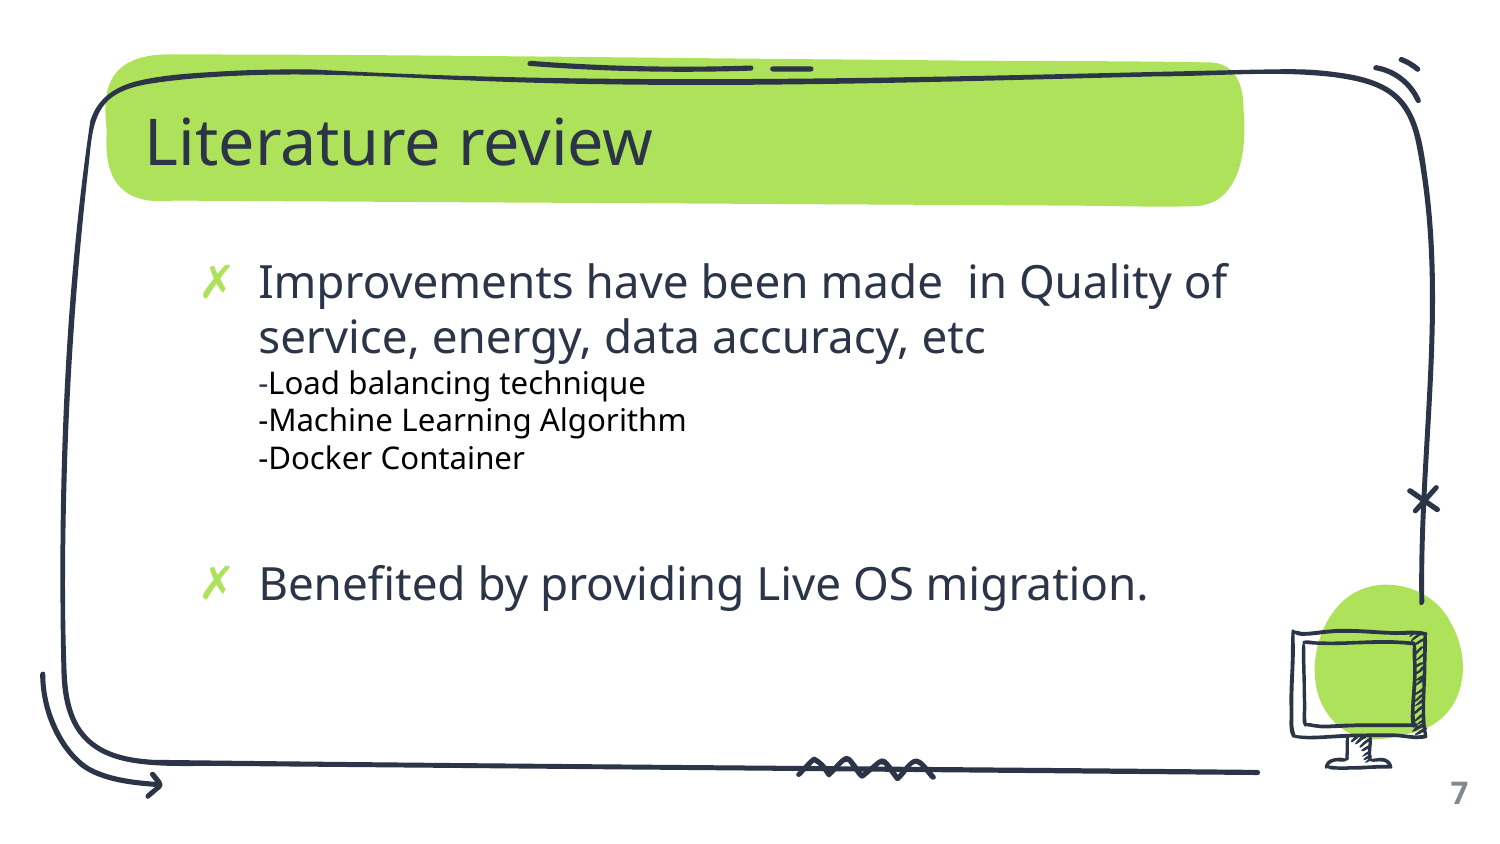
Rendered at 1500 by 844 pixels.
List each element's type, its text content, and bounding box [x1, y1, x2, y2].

list Improvements have been made in Quality of service, energy, data accuracy, etc -Load balancing technique -Machine Learning Algorithm -Docker Container Benefited by providing Live OS migration. [183, 177, 1238, 644]
title Literature review [144, 112, 1200, 178]
slide_number ‹#› [1378, 769, 1469, 820]
text_box [1289, 628, 1428, 770]
